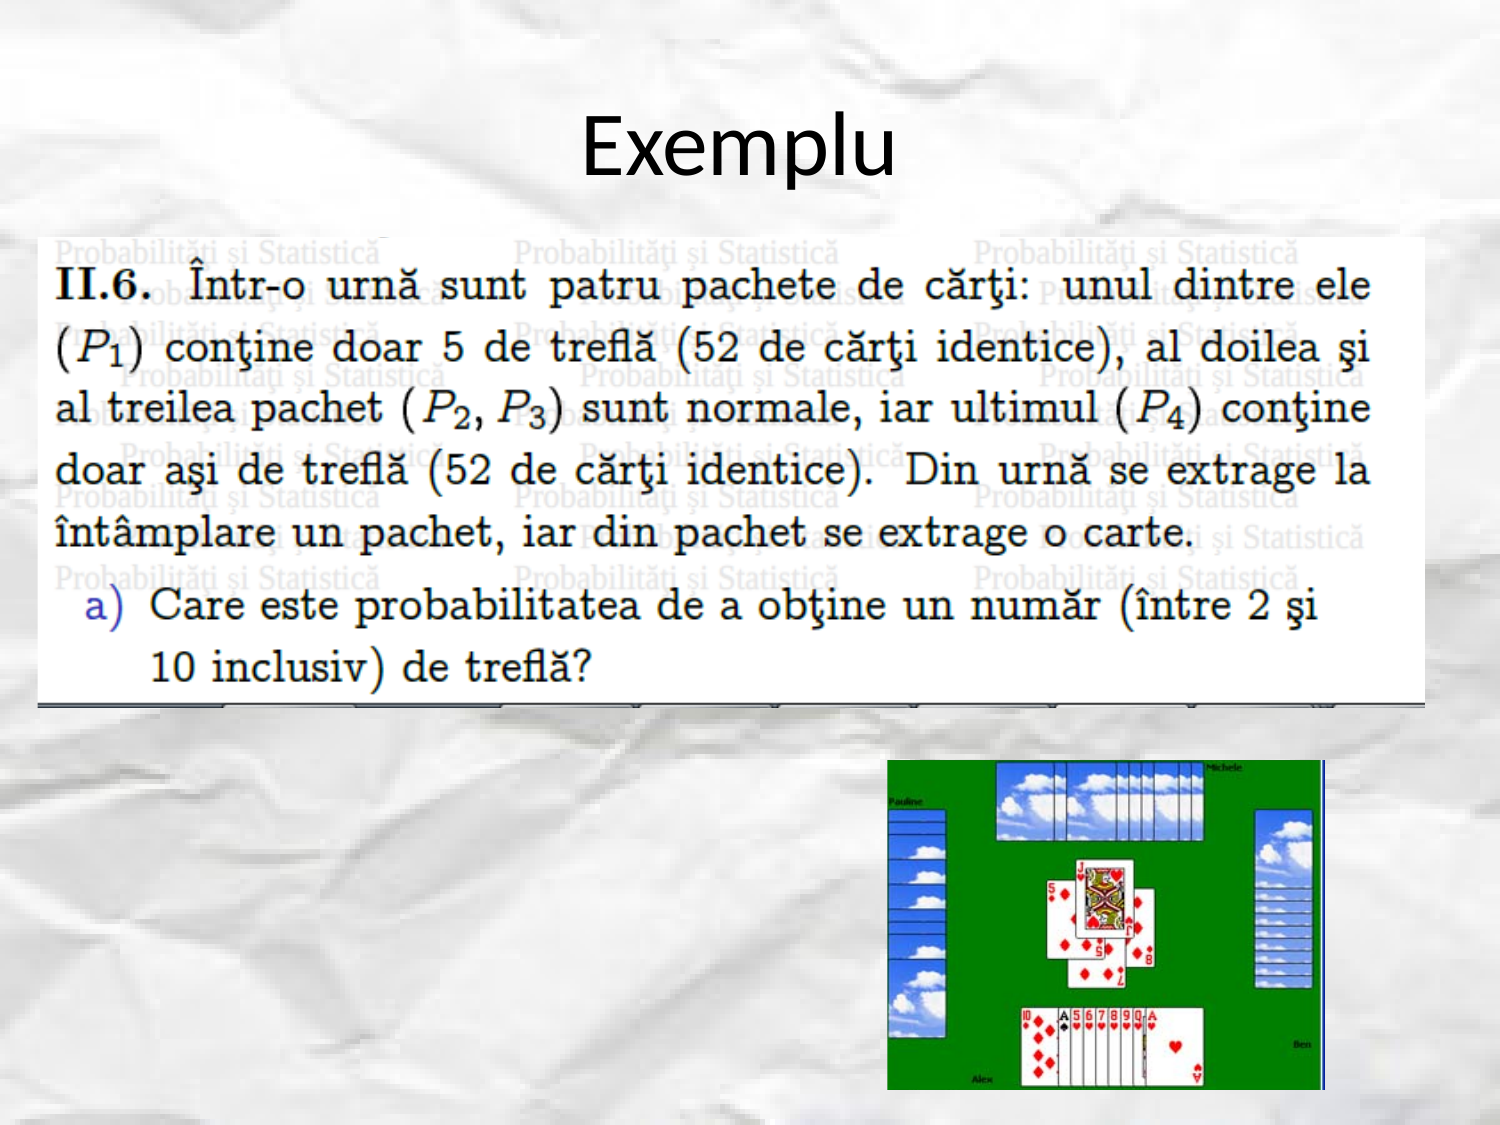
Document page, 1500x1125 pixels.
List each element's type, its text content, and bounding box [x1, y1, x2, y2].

title Exemplu [74, 44, 1426, 233]
picture [0, 0, 1500, 1125]
